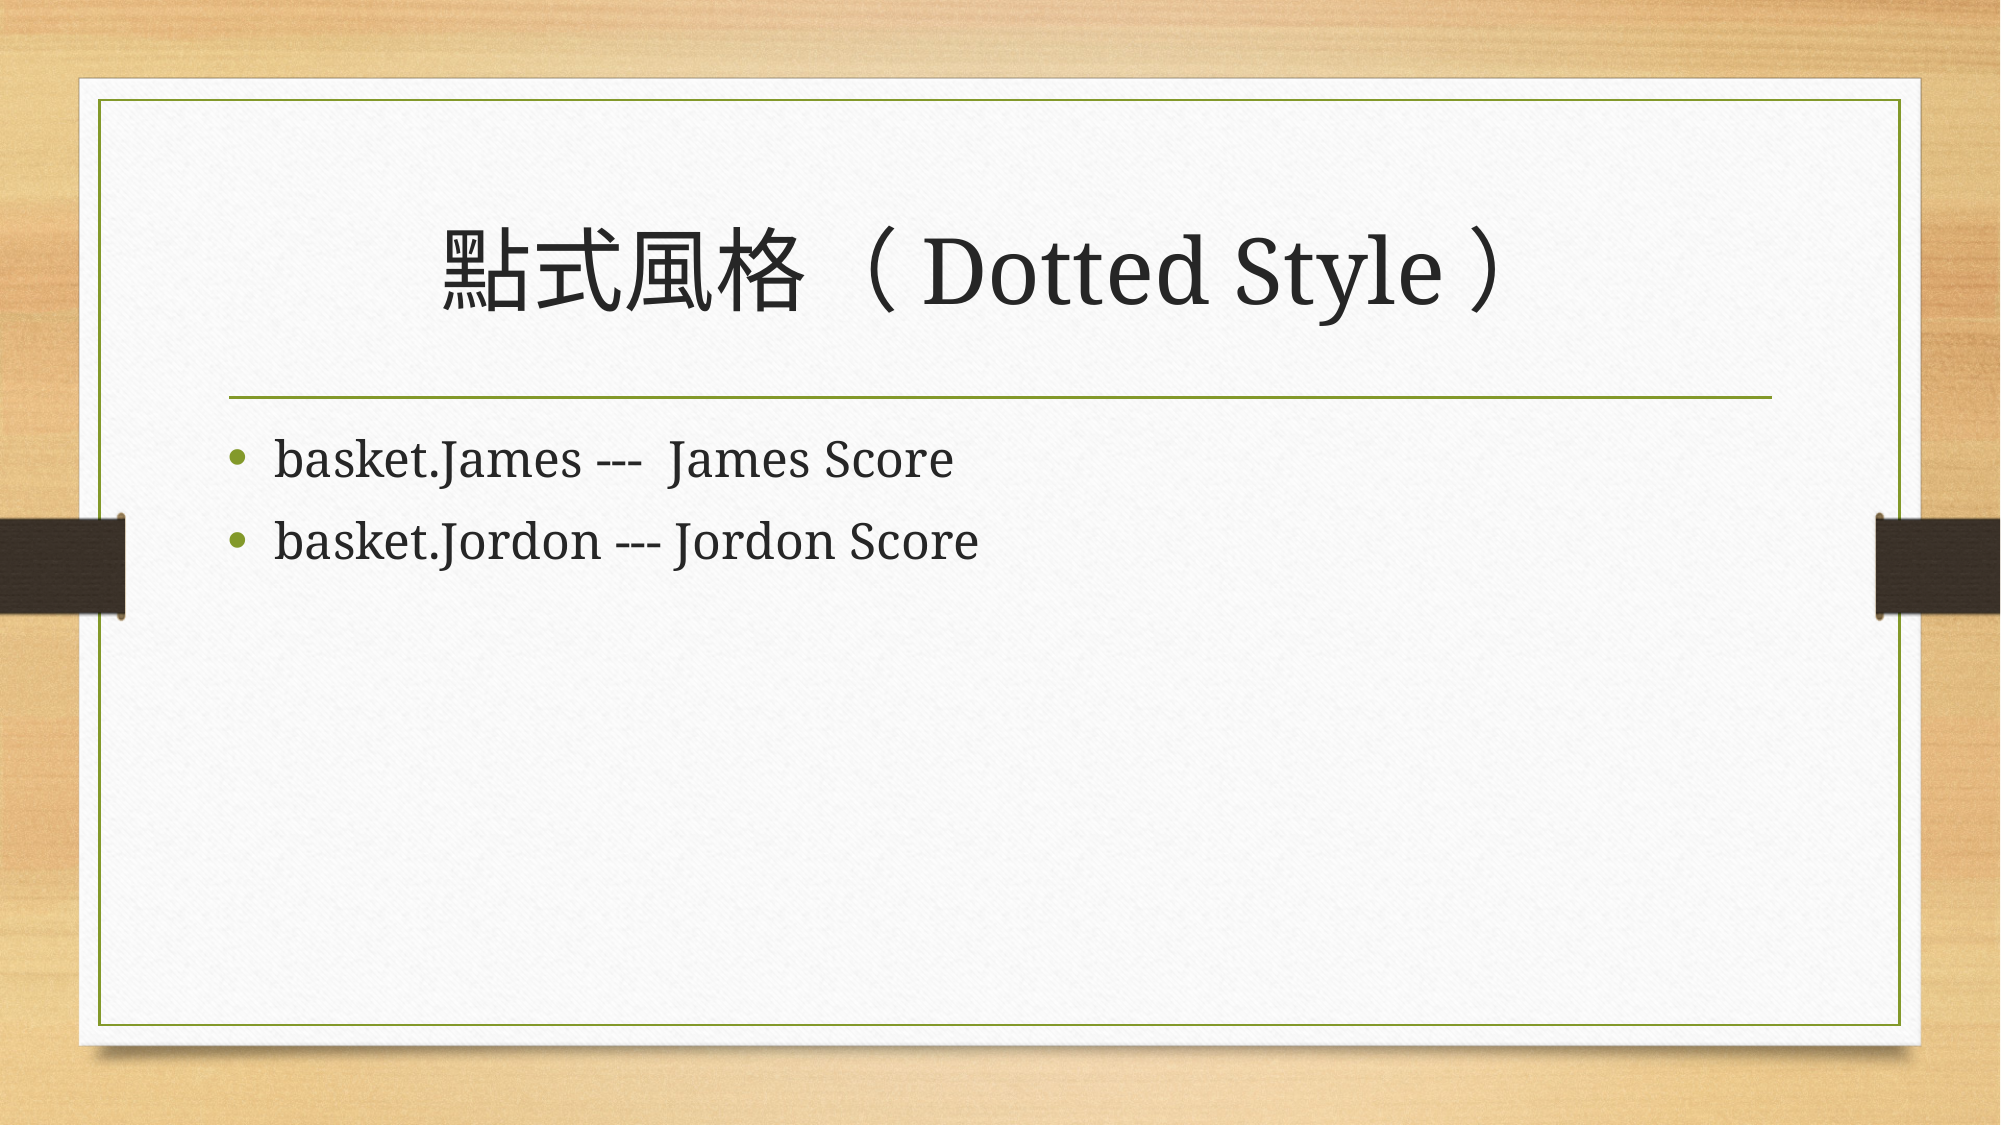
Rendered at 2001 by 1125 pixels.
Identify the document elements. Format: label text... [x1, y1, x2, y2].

list basket.James --- James Score basket.Jordon --- Jordon Score [212, 419, 1788, 964]
picture [0, 0, 2001, 1125]
title 點式風格（Dotted Style） [212, 161, 1788, 375]
